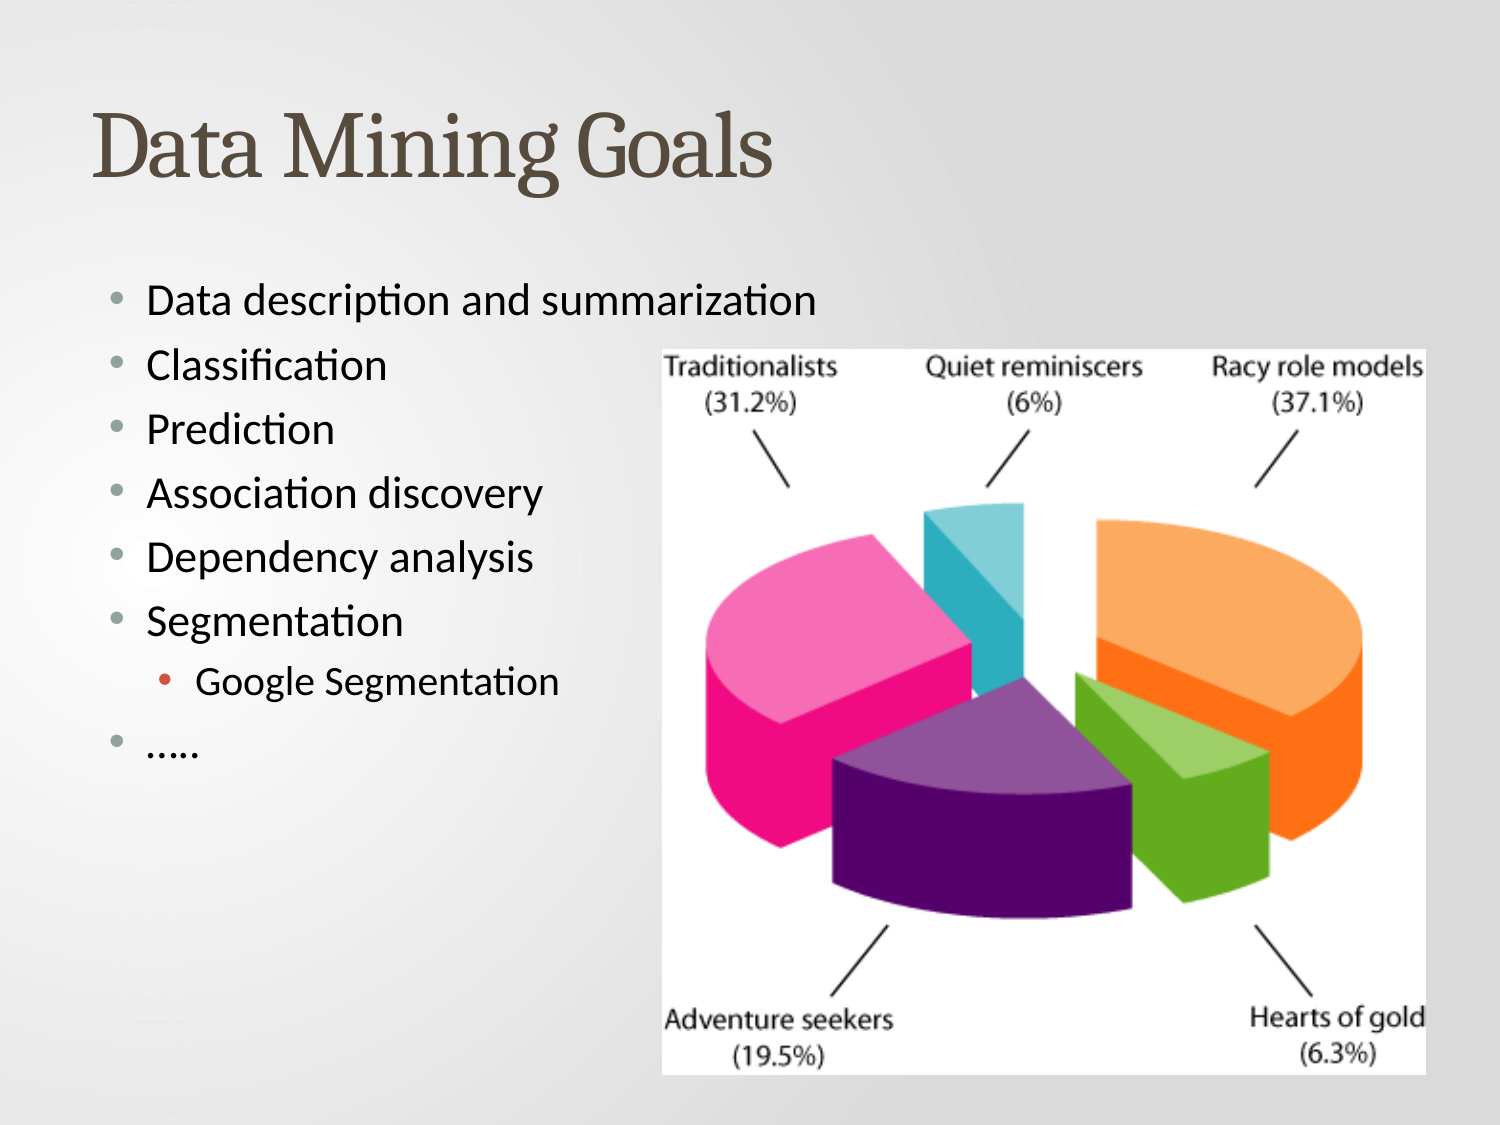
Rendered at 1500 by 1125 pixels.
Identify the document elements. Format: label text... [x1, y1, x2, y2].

list Data description and summarization Classification Prediction Association discovery Dependency analysis Segmentation Google Segmentation ….. [75, 262, 1325, 1050]
picture [661, 349, 1427, 1076]
title Data Mining Goals [75, 45, 1325, 233]
